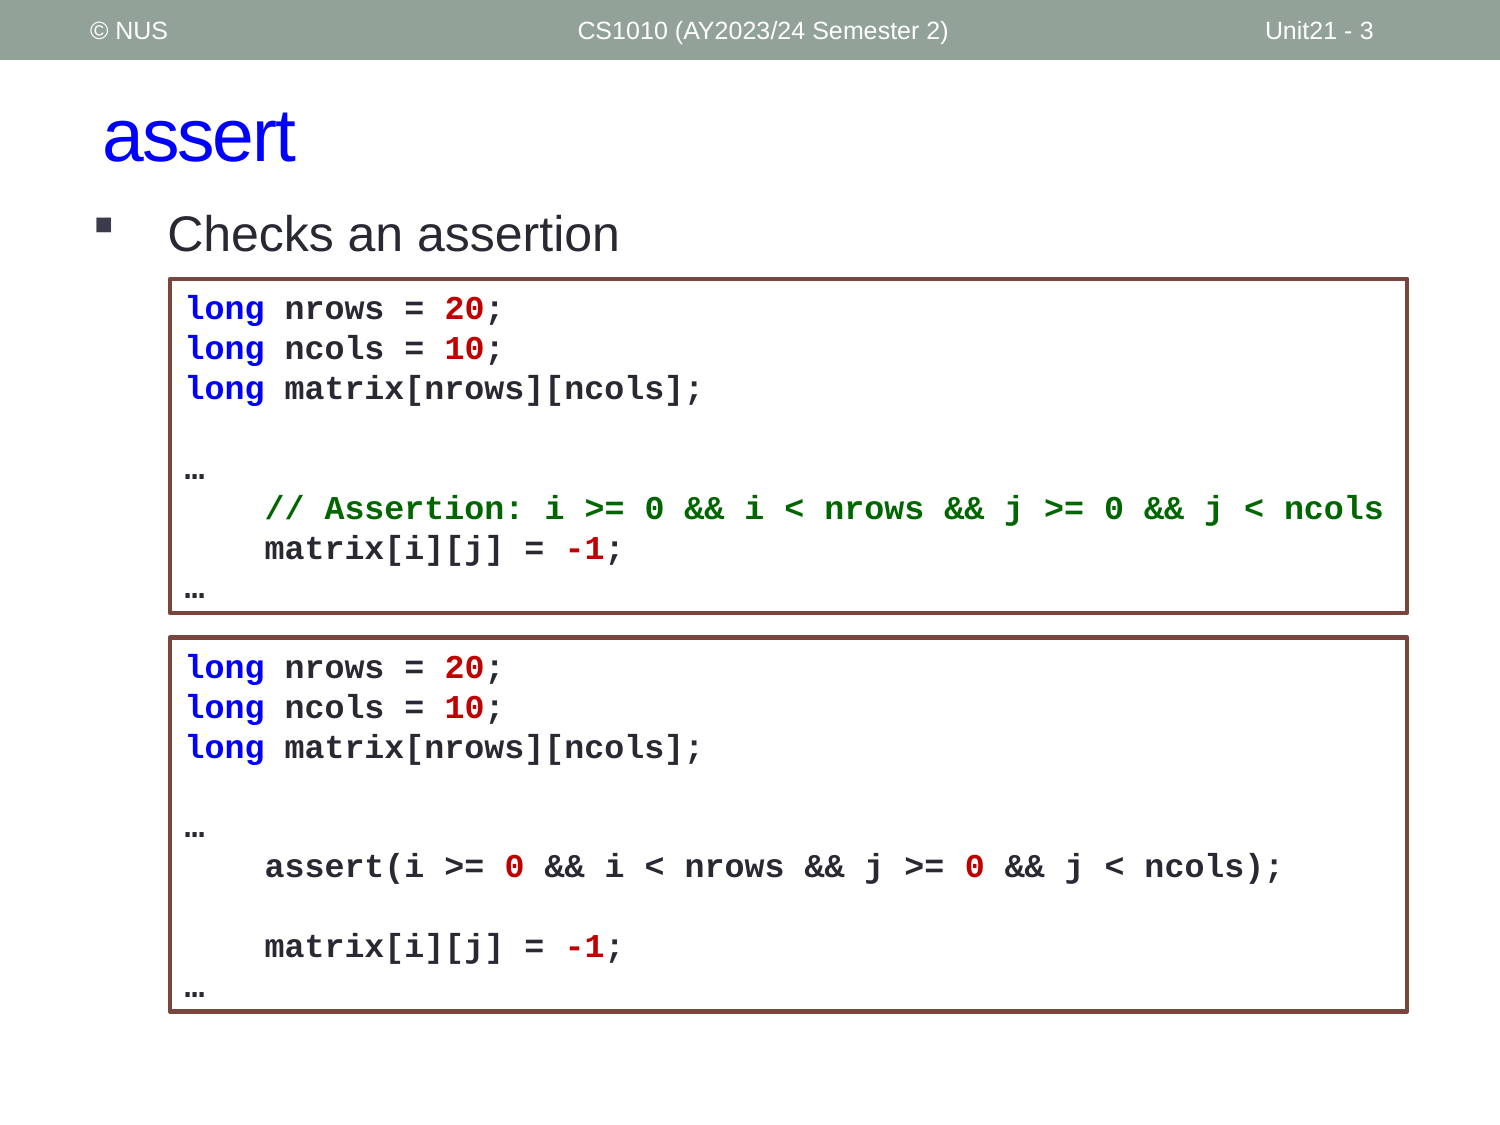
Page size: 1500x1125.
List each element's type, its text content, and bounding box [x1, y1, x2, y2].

slide_number © NUS [75, 3, 550, 57]
text_box long nrows = 20; long ncols = 10; long matrix[nrows][ncols]; … // Assertion: i >= 0 && i < nrows && j >= 0 && j < ncols matrix[i][j] = -1; … [168, 277, 1409, 615]
footer CS1010 (AY2023/24 Semester 2) [562, 3, 1238, 57]
title assert [87, 62, 1463, 193]
slide_number Unit21 - 3 [1250, 3, 1425, 57]
text_box long nrows = 20; long ncols = 10; long matrix[nrows][ncols]; … assert(i >= 0 && i < nrows && j >= 0 && j < ncols); matrix[i][j] = -1; … [168, 635, 1409, 1014]
text_box Checks an assertion [77, 193, 1500, 419]
